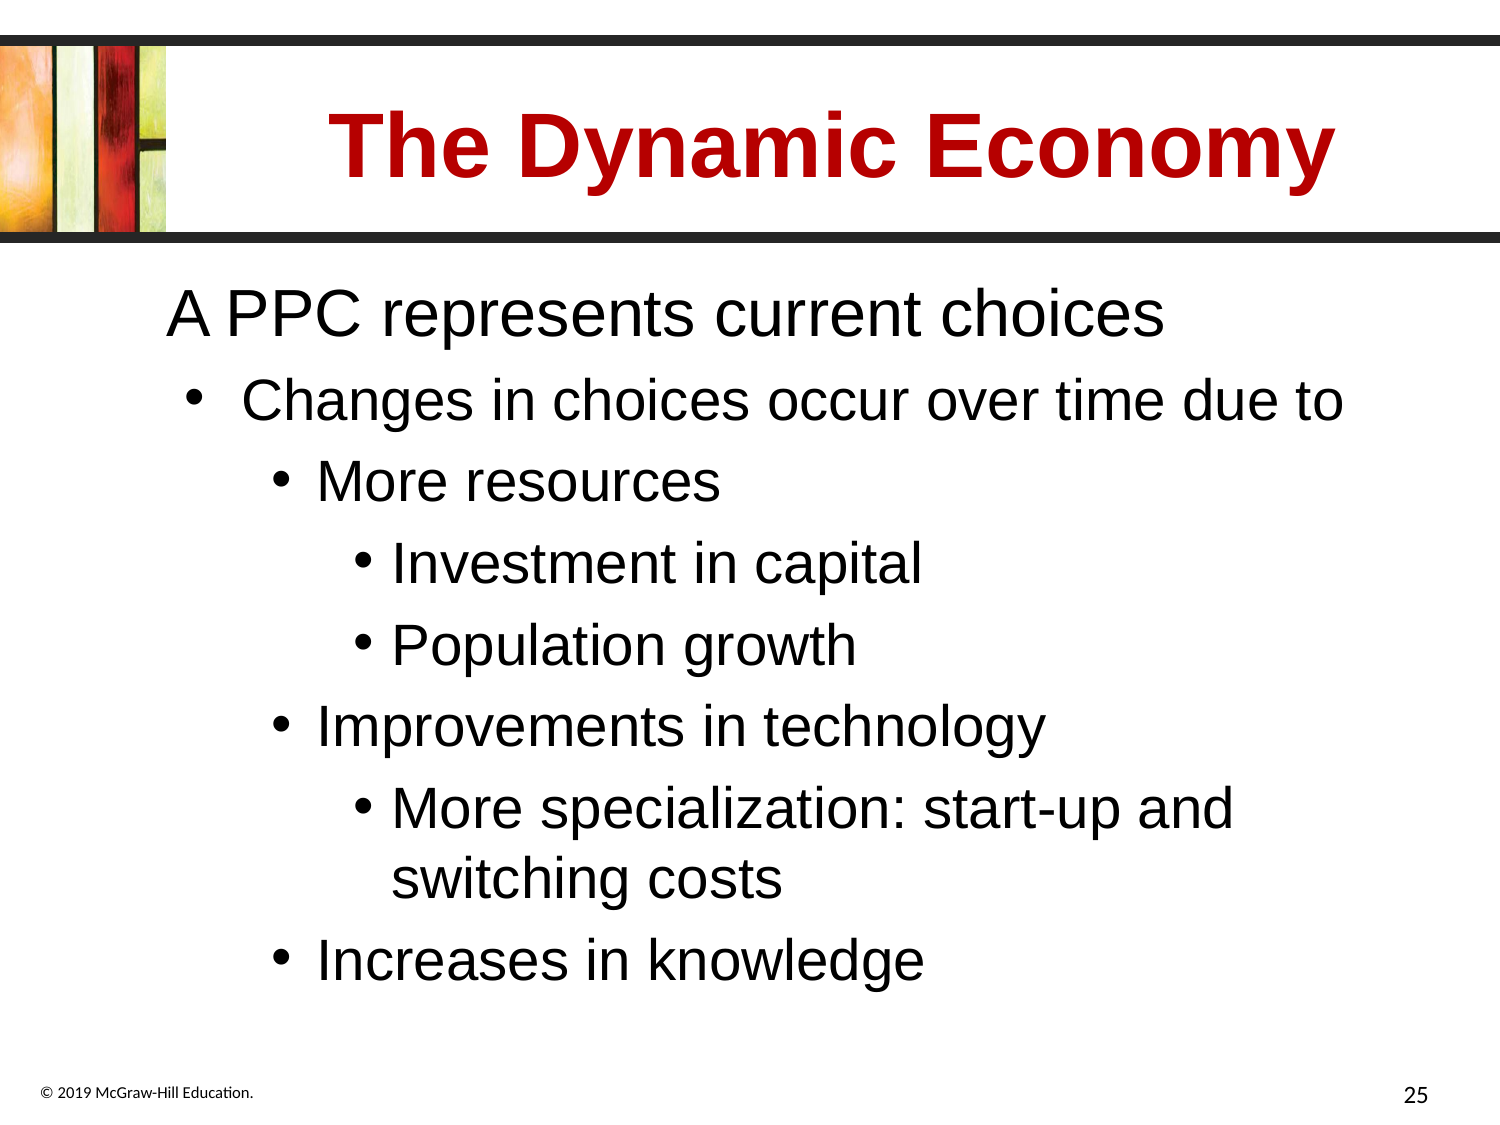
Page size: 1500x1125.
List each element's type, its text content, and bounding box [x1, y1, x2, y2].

list A PPC represents current choices Changes in choices occur over time due to More resources Investment in capital Population growth Improvements in technology More specialization: start-up and switching costs Increases in knowledge [151, 262, 1425, 1043]
title The Dynamic Economy [170, 45, 1496, 238]
picture [0, 46, 166, 232]
